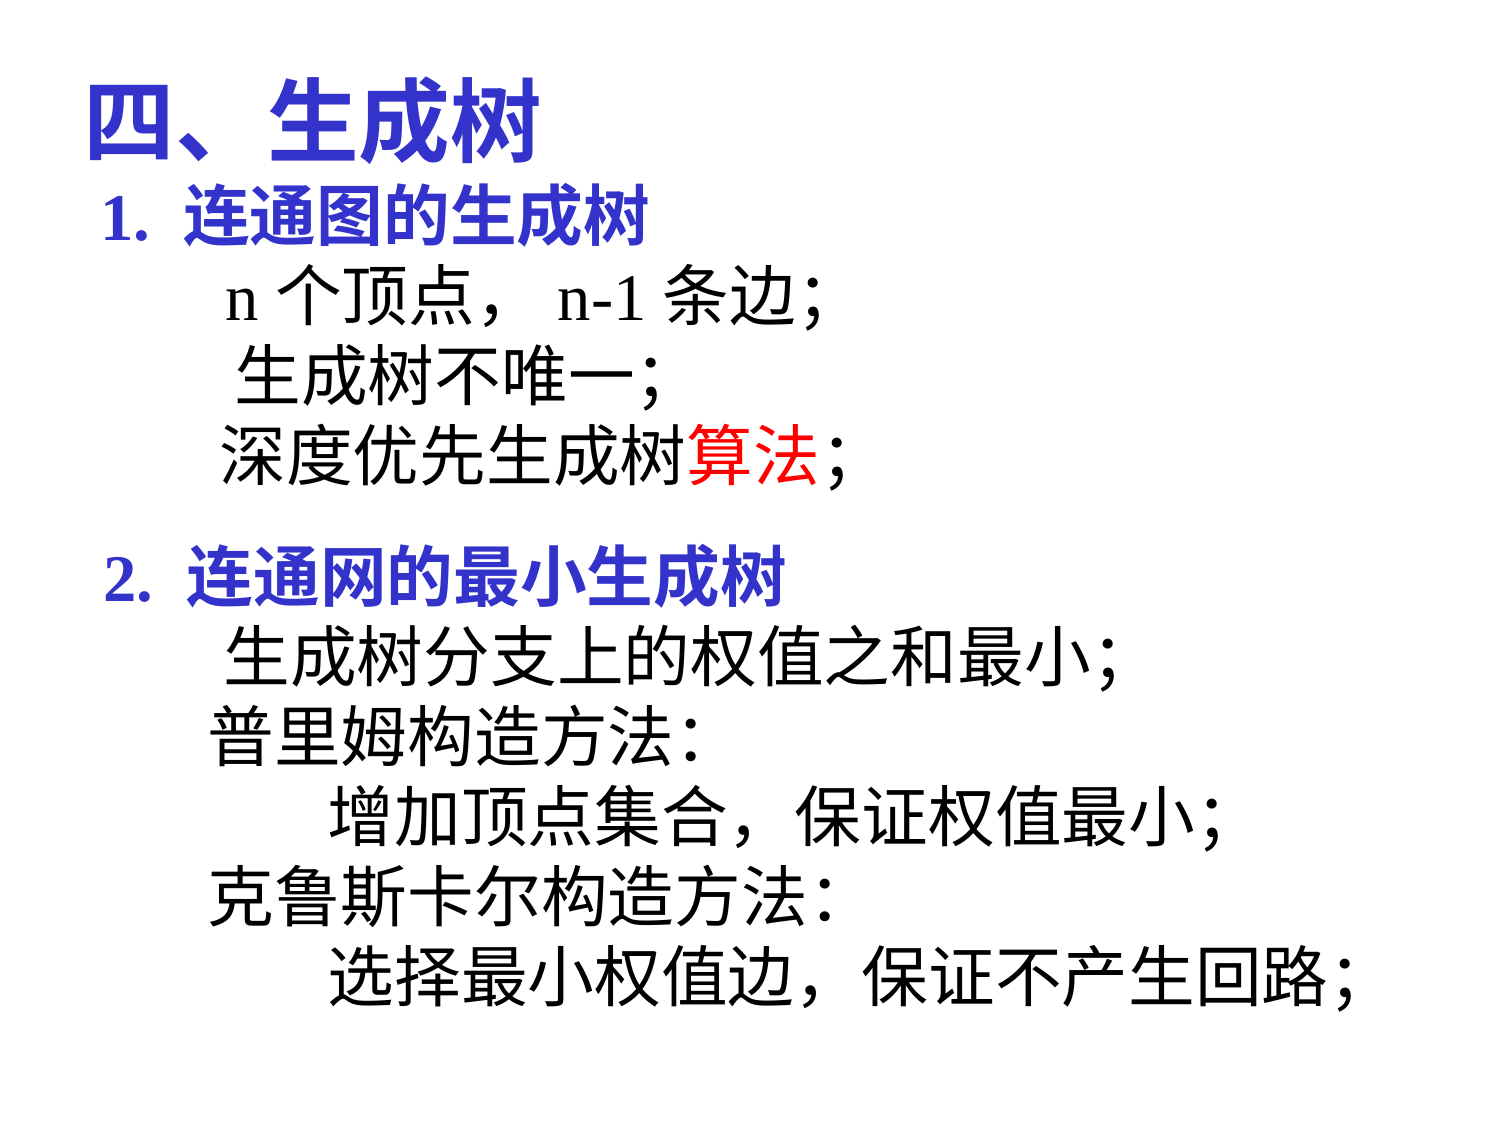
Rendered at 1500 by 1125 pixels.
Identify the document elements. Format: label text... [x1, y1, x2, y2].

text_box 2. 连通网的最小生成树 生成树分支上的权值之和最小； 普里姆构造方法： 增加顶点集合，保证权值最小； 克鲁斯卡尔构造方法： 选择最小权值边，保证不产生回路； [71, 527, 1425, 1023]
text_box 四、生成树 1. 连通图的生成树 n个顶点，n-1条边； 生成树不唯一； 深度优先生成树算法； [68, 56, 1500, 501]
